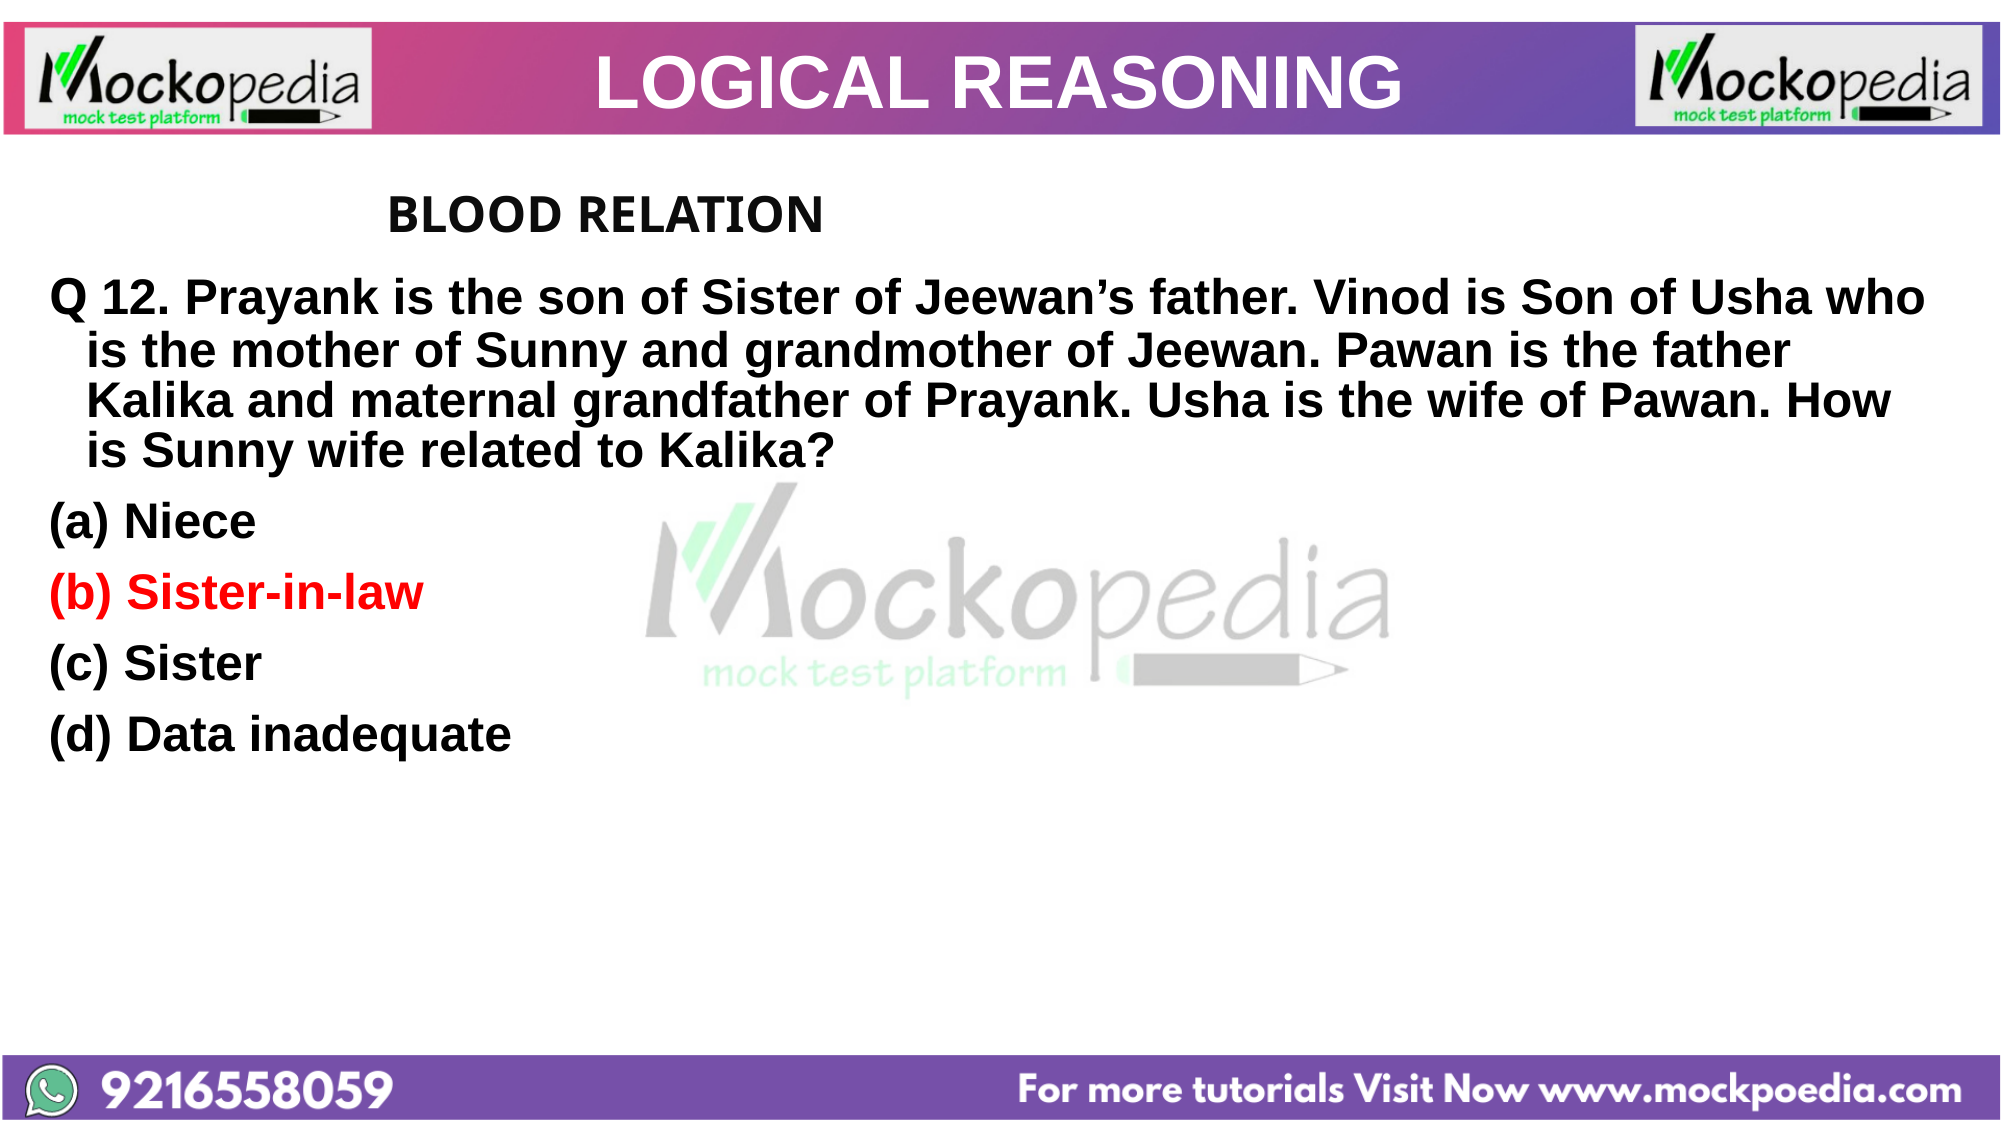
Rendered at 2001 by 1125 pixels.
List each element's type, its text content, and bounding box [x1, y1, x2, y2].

list BLOOD RELATION Q 12. Prayank is the son of Sister of Jeewan’s father. Vinod is Son of Usha who is the mother of Sunny and grandmother of Jeewan. Pawan is the father Kalika and maternal grandfather of Prayank. Usha is the wife of Pawan. How is Sunny wife related to Kalika? Niece (b) Sister-in-law (c) Sister (d) Data inadequate [33, 175, 1959, 1053]
picture [0, 0, 2001, 1125]
title LOGICAL REASONING [41, 31, 1959, 142]
